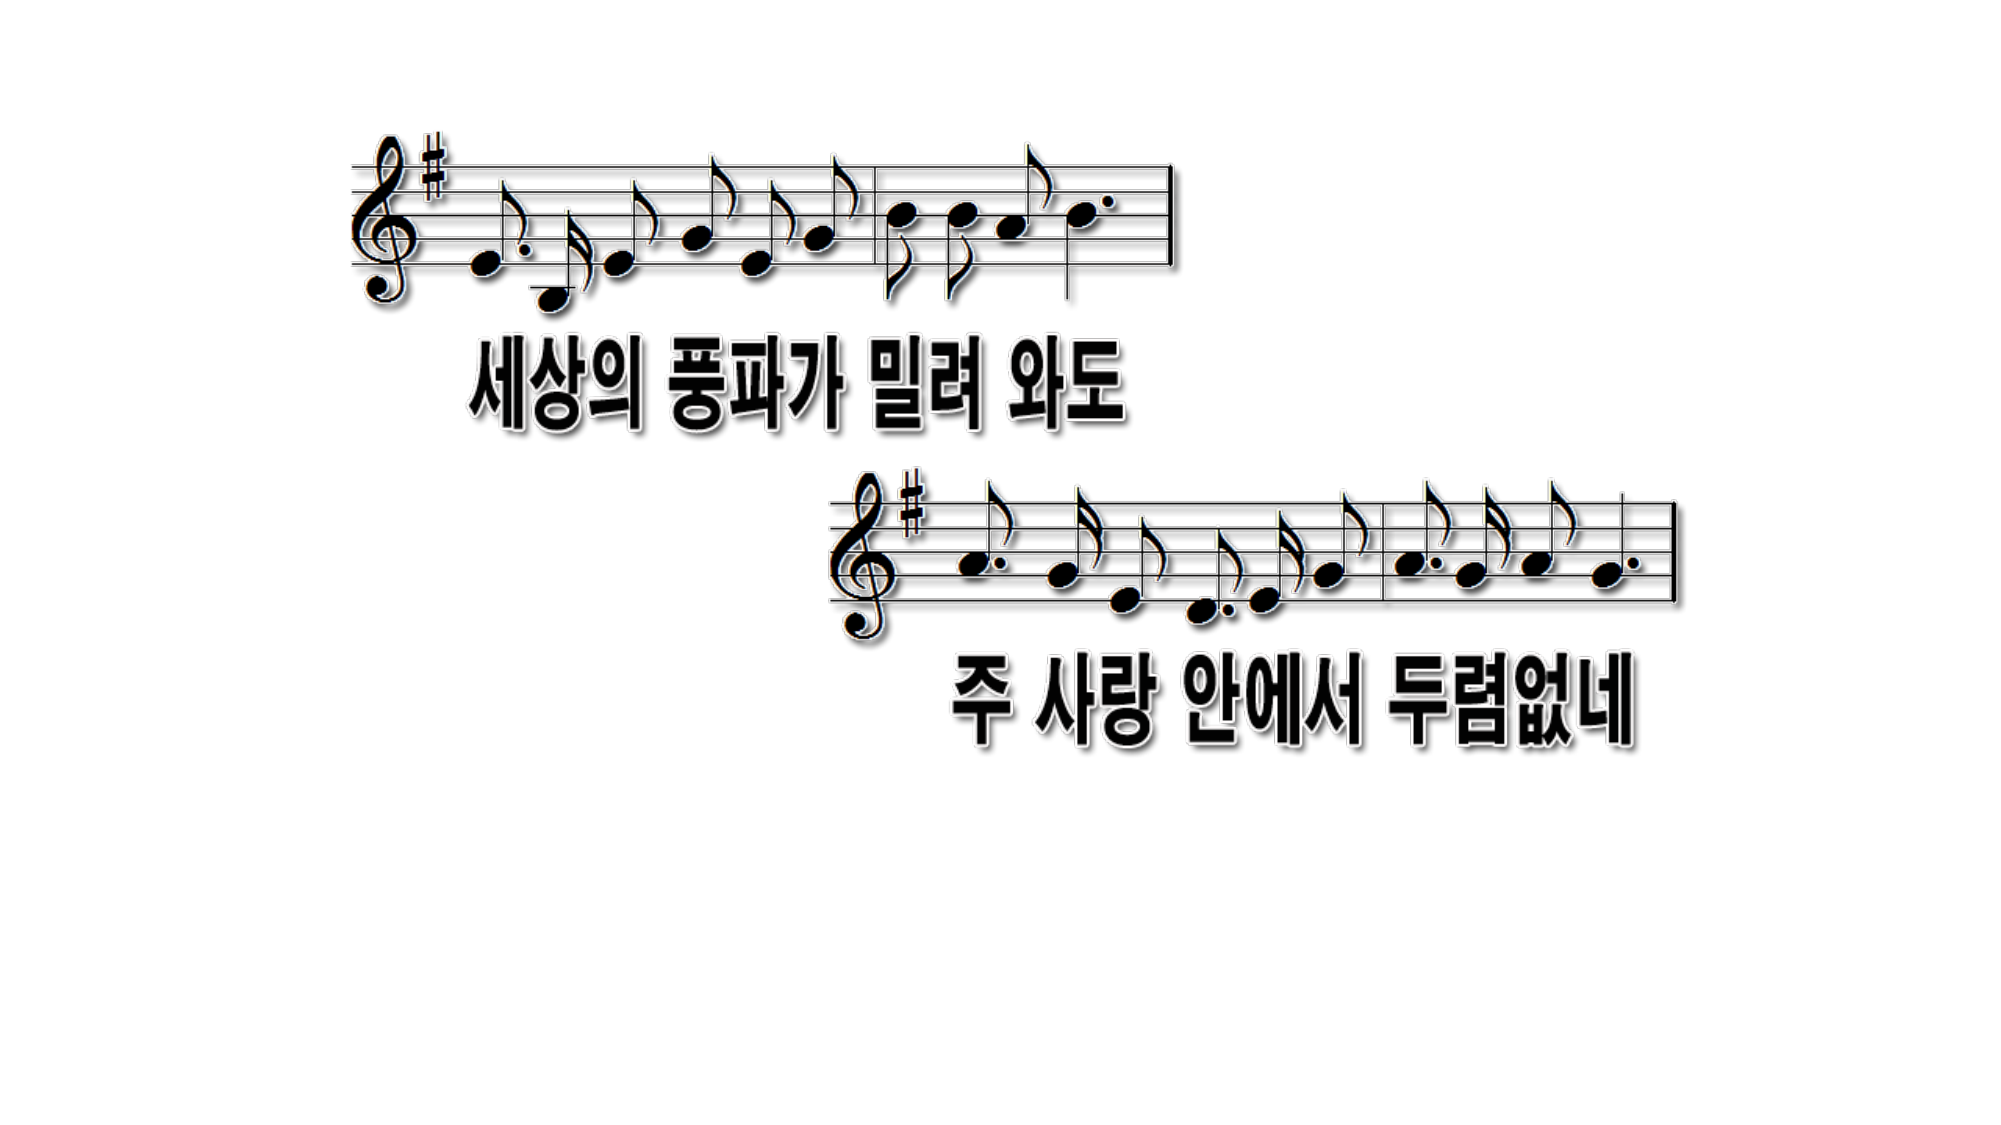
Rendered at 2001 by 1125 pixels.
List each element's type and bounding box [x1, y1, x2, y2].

picture [249, 0, 1750, 835]
